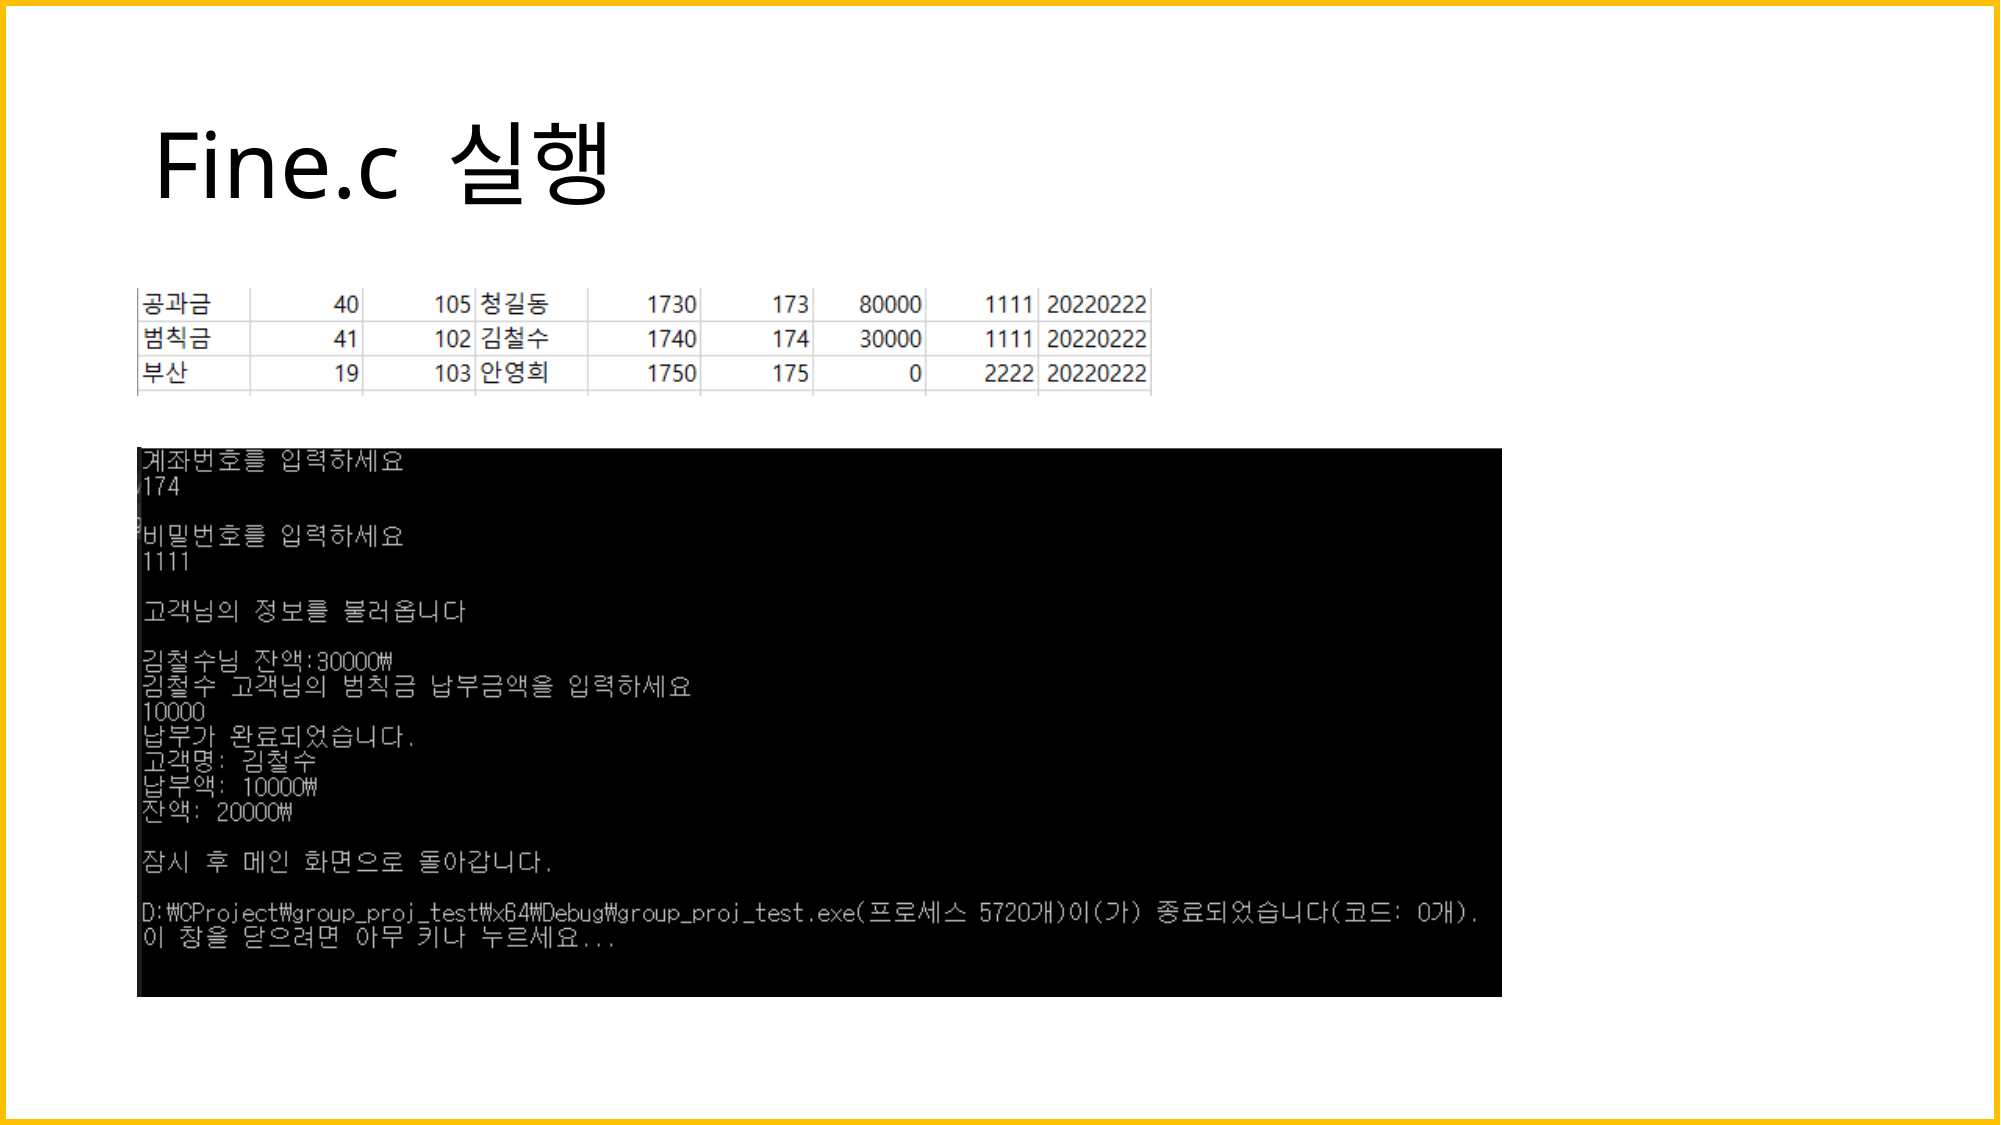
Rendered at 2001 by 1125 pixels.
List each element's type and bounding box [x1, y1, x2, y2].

text_box [0, 0, 2000, 1125]
list [137, 288, 1152, 396]
picture [137, 447, 1502, 997]
